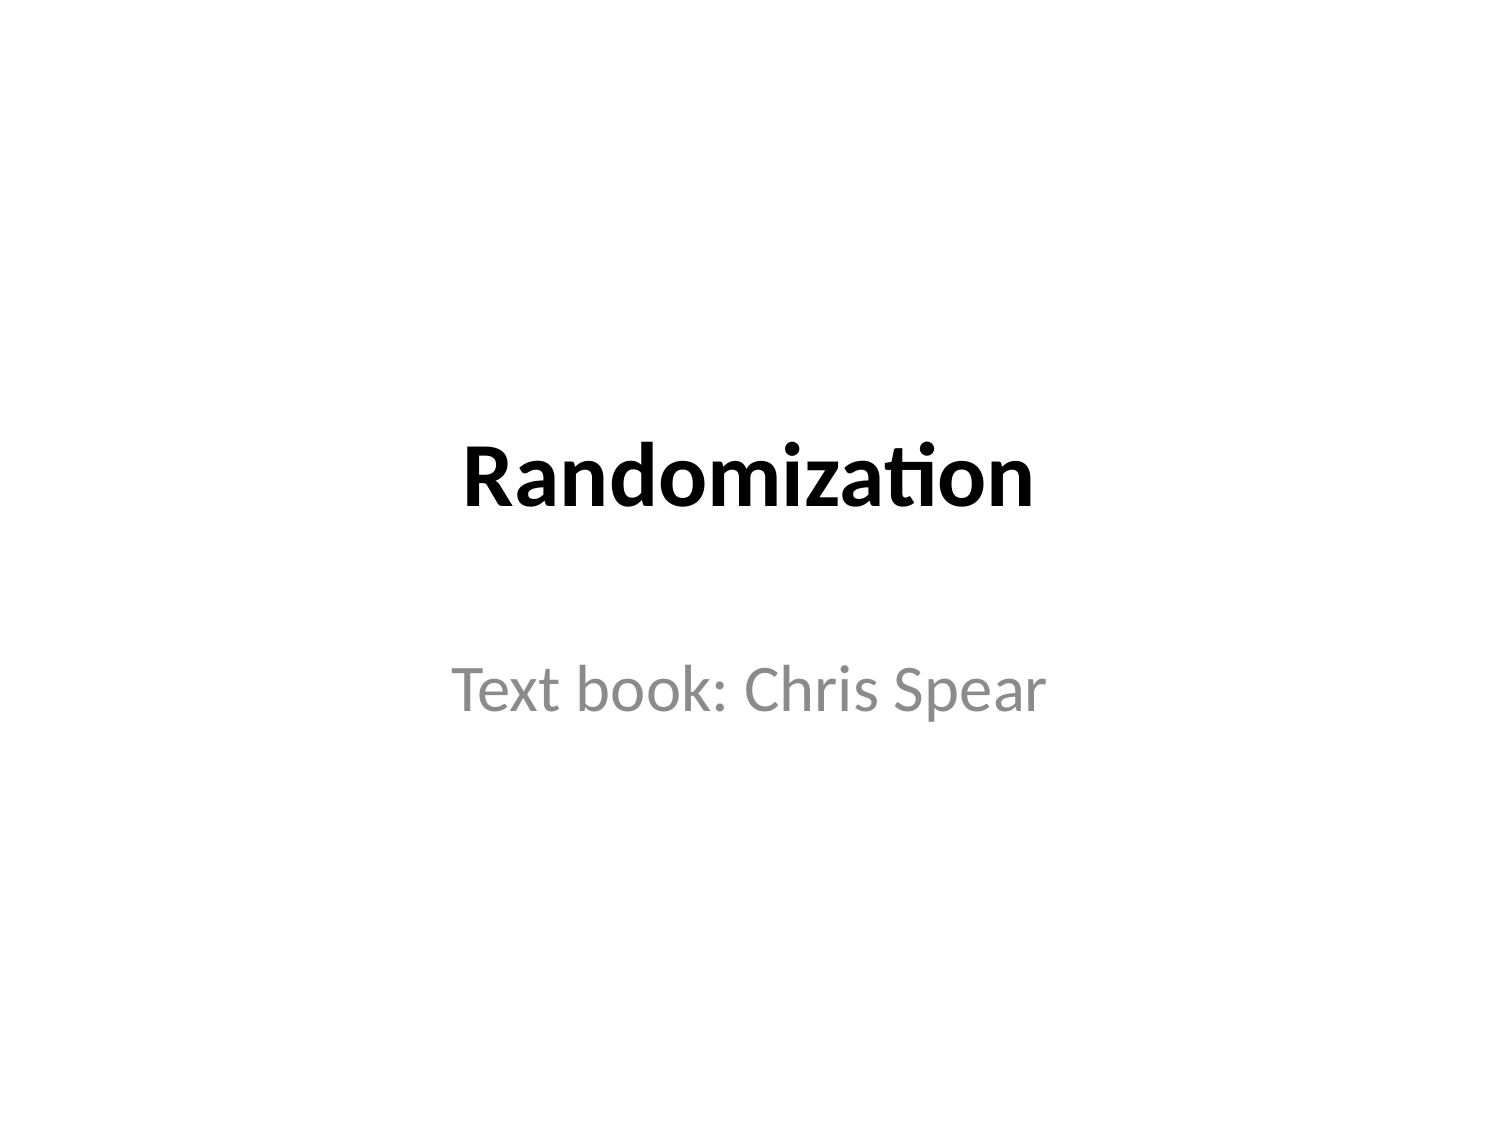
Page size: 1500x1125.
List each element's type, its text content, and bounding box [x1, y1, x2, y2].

subtitle Text book: Chris Spear [225, 637, 1275, 925]
title Randomization [112, 349, 1388, 591]
